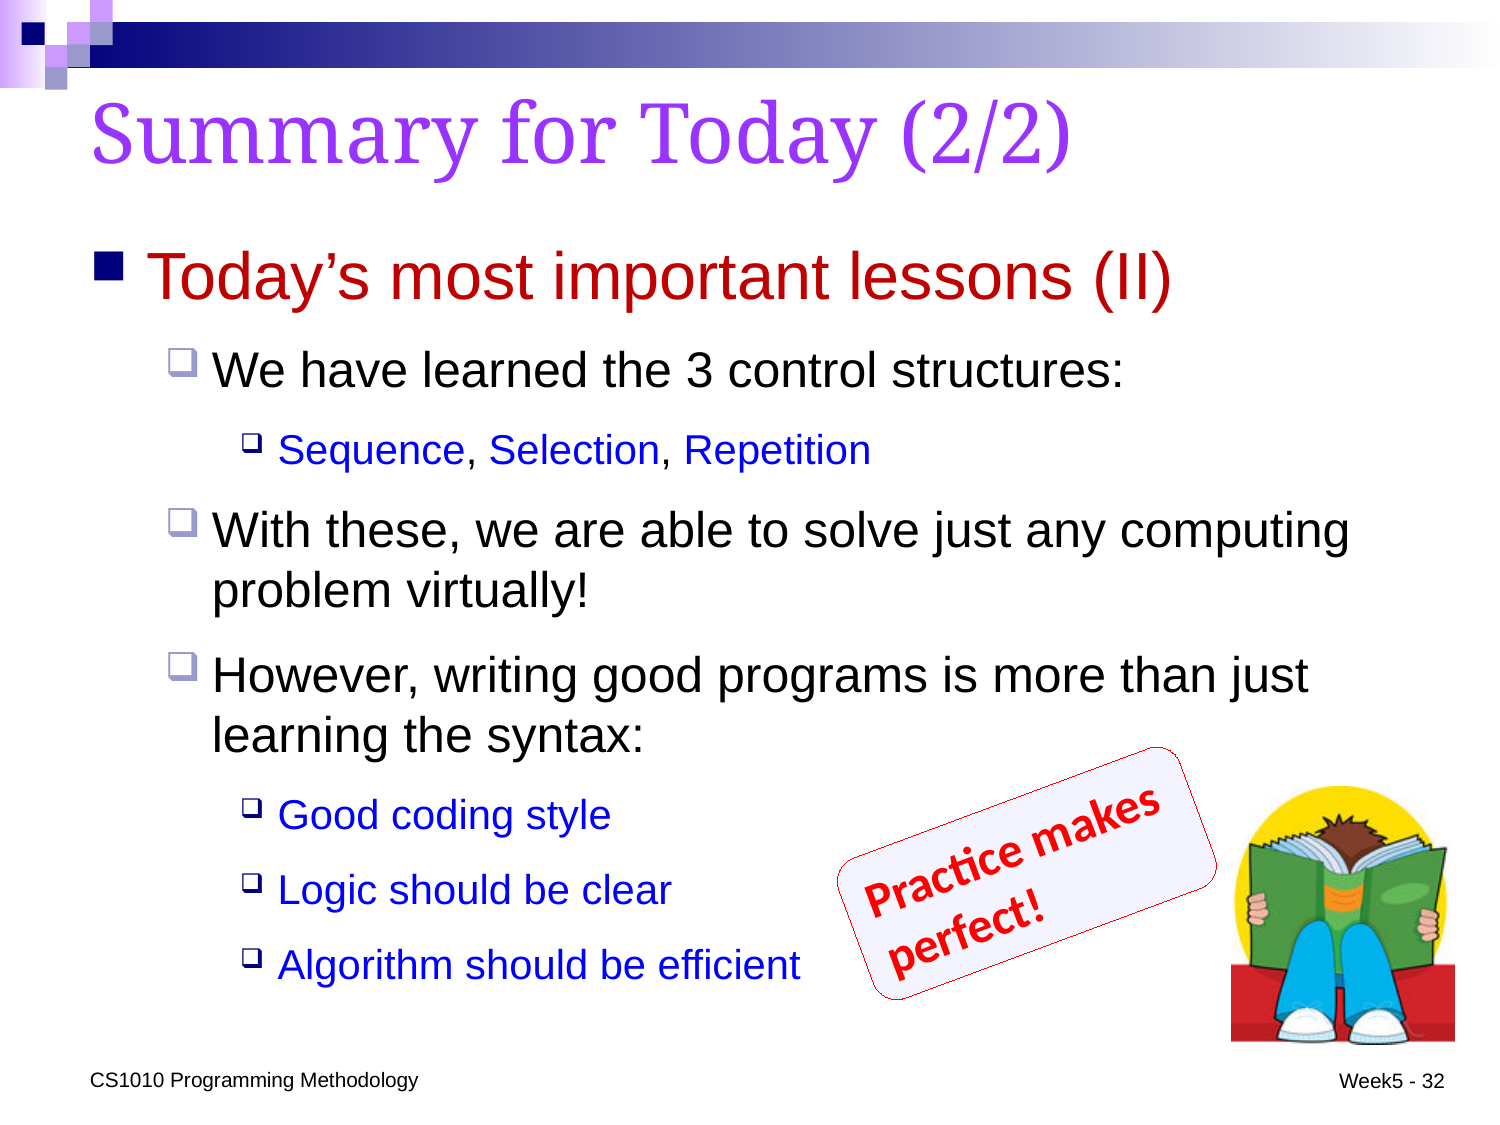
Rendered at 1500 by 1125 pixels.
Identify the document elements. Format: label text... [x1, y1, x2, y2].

title Summary for Today (2/2) [74, 63, 1426, 197]
picture [1231, 785, 1456, 1046]
text_box Practice makes perfect! [837, 747, 1217, 1000]
footer CS1010 Programming Methodology [75, 1059, 438, 1125]
list Today’s most important lessons (II) We have learned the 3 control structures: Sequence, Selection, Repetition With these, we are able to solve just any computing problem virtually! However, writing good programs is more than just learning the syntax: Good coding style Logic should be clear Algorithm should be efficient [74, 224, 1426, 996]
text_box Week5 - 32 [1253, 1060, 1460, 1100]
